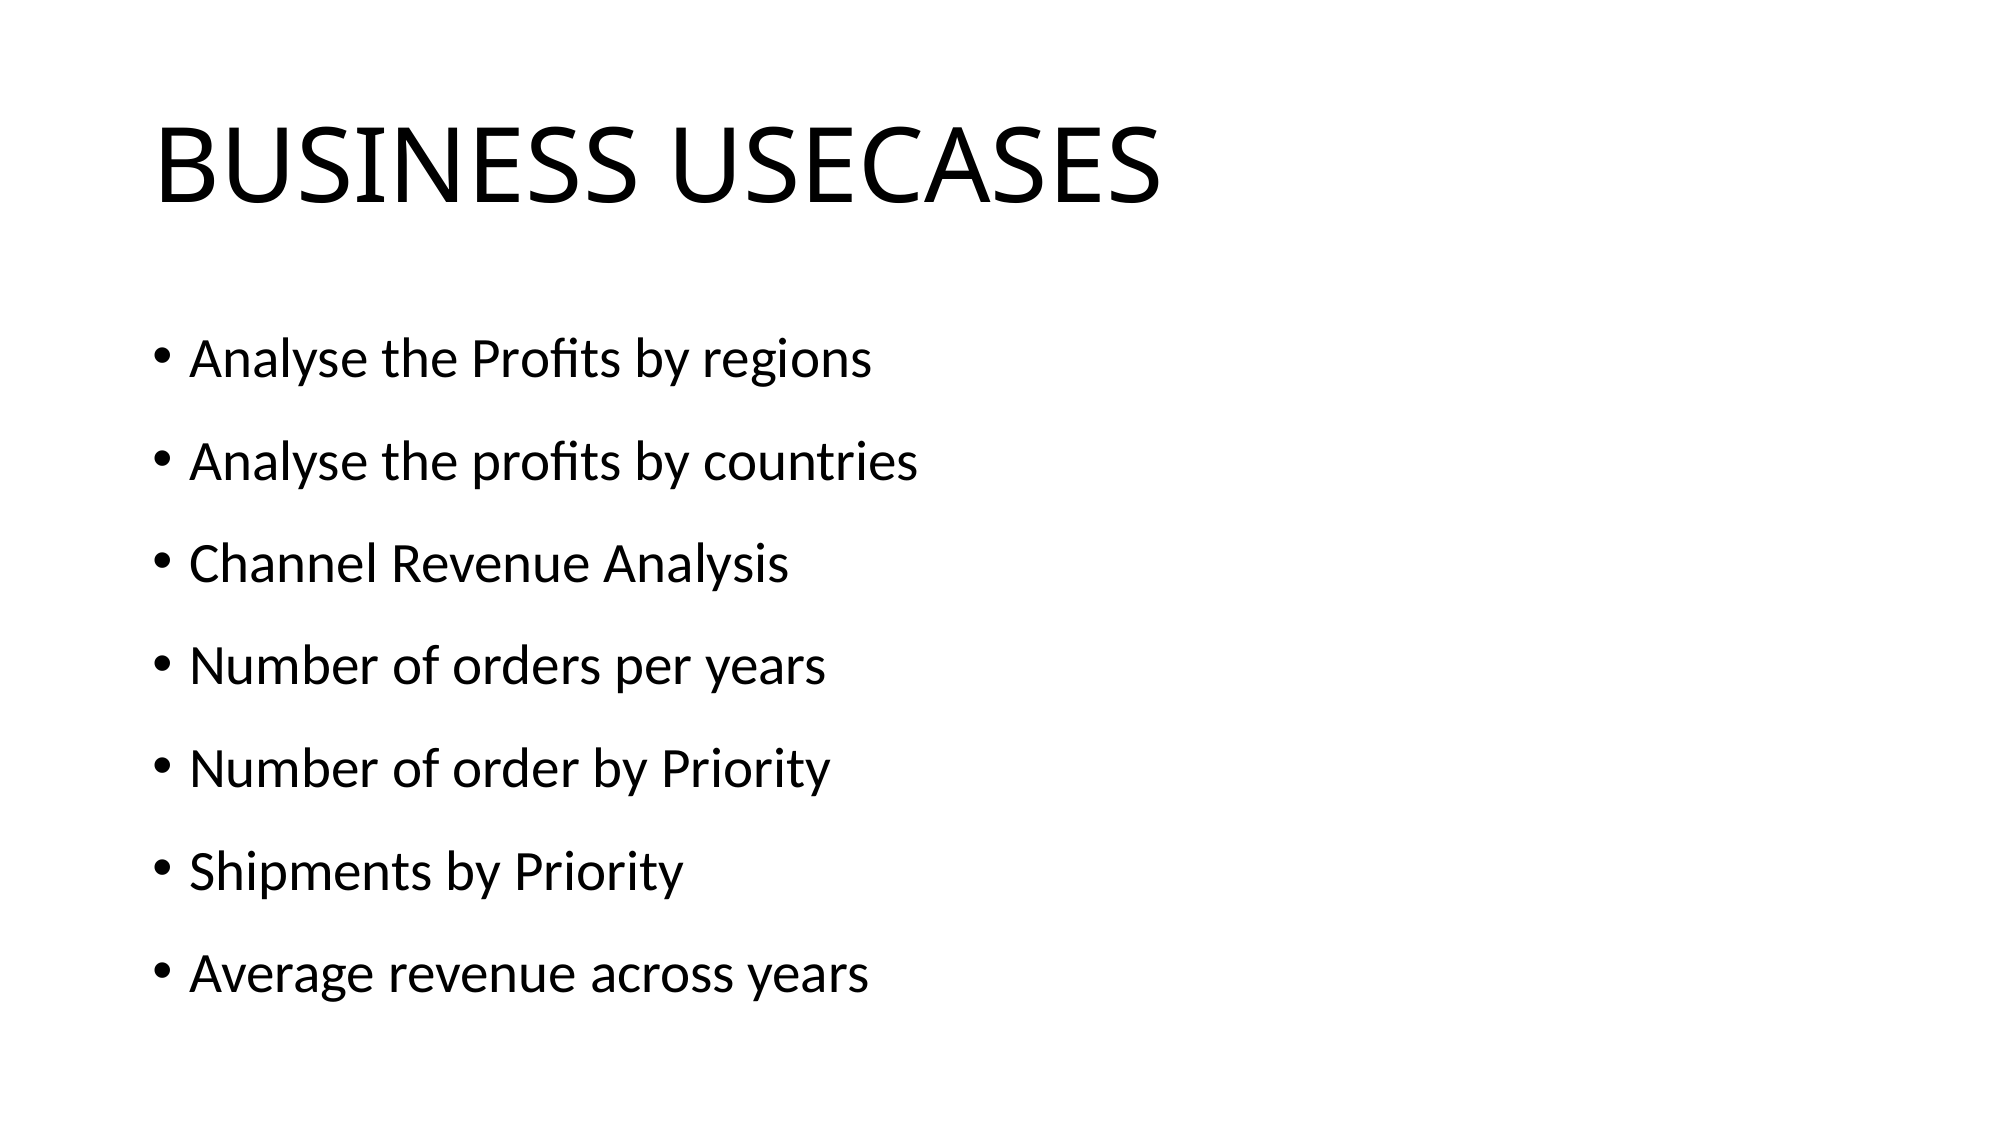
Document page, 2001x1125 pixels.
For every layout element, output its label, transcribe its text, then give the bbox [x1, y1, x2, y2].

title BUSINESS USECASES [137, 59, 1863, 278]
list Analyse the Profits by regions Analyse the profits by countries Channel Revenue Analysis Number of orders per years Number of order by Priority Shipments by Priority Average revenue across years [137, 299, 1863, 1014]
